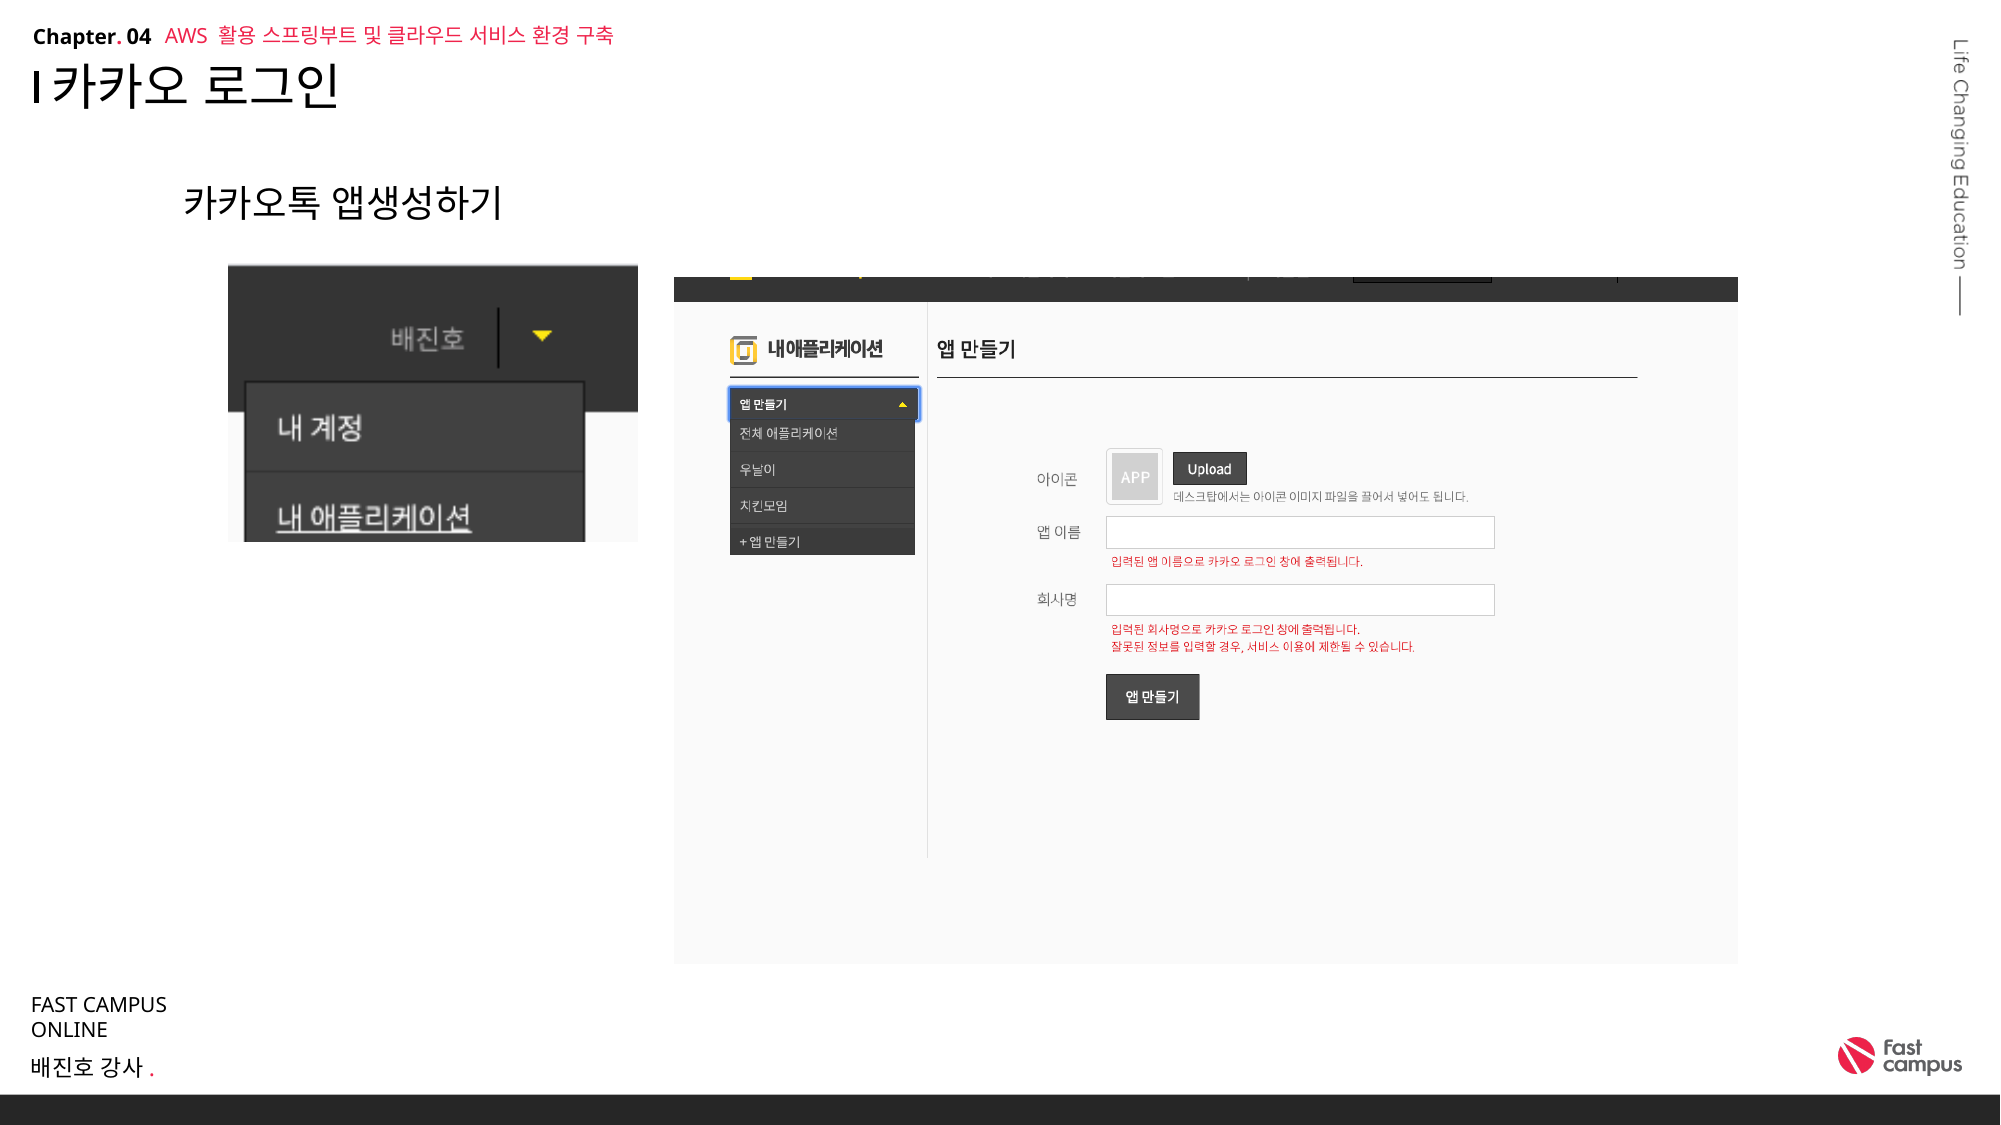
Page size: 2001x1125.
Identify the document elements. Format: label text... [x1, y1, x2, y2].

title 카카오 로그인 [36, 54, 1830, 111]
picture [1838, 1037, 1962, 1076]
picture [1942, 23, 1981, 316]
picture [228, 256, 638, 542]
list 04 [111, 18, 150, 54]
picture [673, 276, 1738, 964]
text_box 카카오톡 앱생성하기 [168, 172, 520, 233]
list AWS 활용 스프링부트 및 클라우드 서비스 환경 구축 [150, 18, 674, 54]
